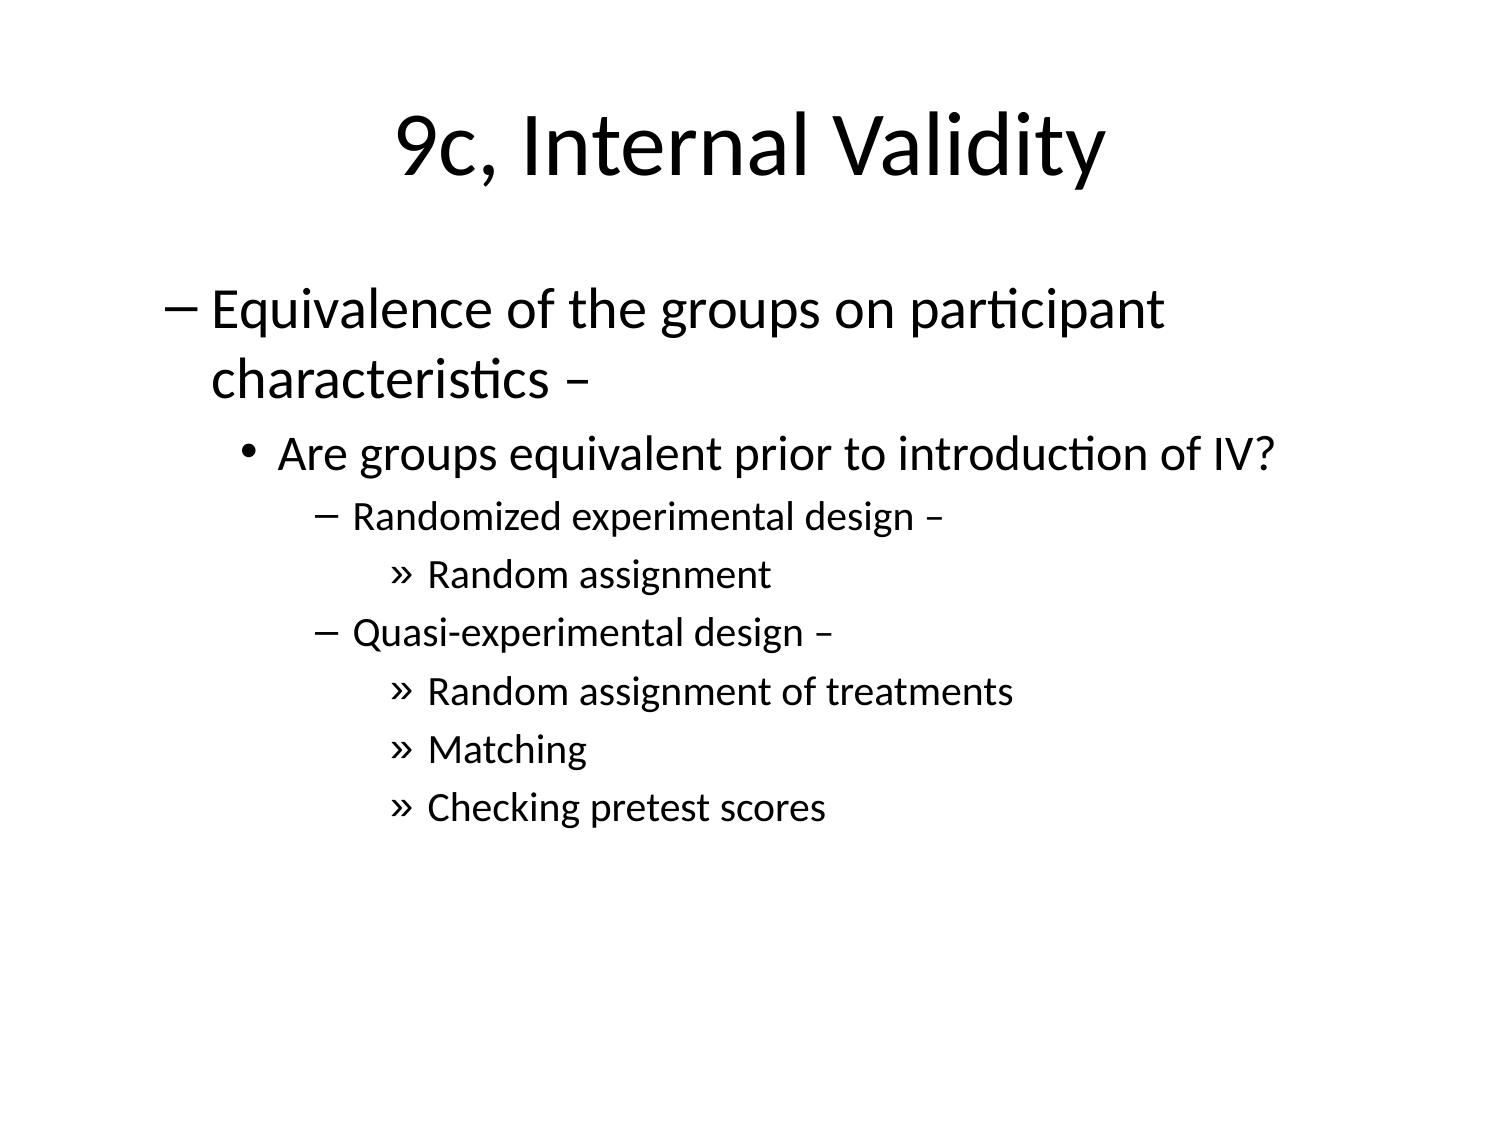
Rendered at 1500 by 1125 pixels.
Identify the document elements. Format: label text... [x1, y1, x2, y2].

list Equivalence of the groups on participant characteristics – Are groups equivalent prior to introduction of IV? Randomized experimental design – Random assignment Quasi-experimental design – Random assignment of treatments Matching Checking pretest scores [75, 262, 1425, 1005]
title 9c, Internal Validity [75, 45, 1425, 233]
